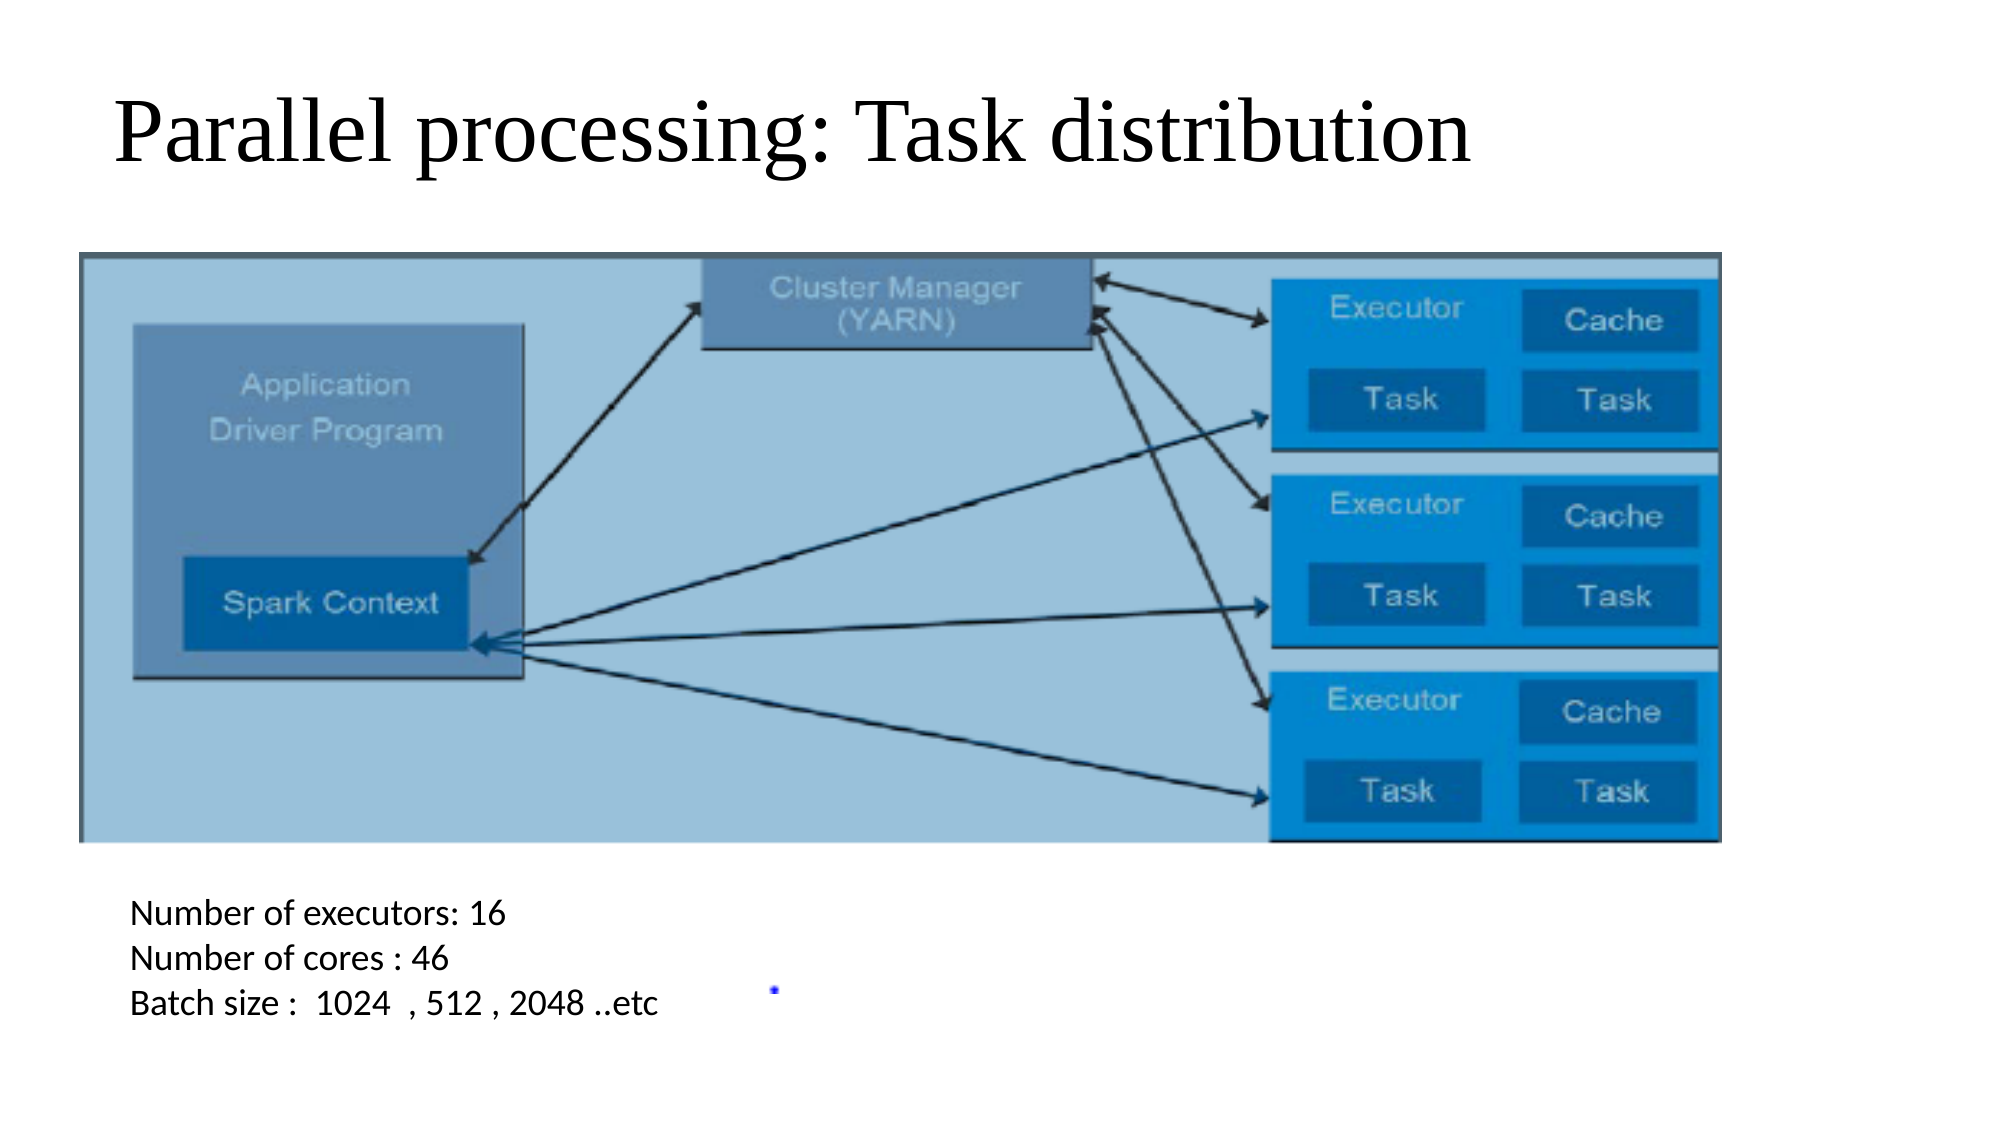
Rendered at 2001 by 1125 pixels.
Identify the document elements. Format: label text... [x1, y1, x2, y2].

title Parallel processing: Task distribution [98, 23, 1824, 241]
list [79, 252, 1722, 994]
text_box Number of executors: 16 Number of cores : 46 Batch size : 1024 , 512 , 2048 ..etc [114, 994, 1385, 1031]
